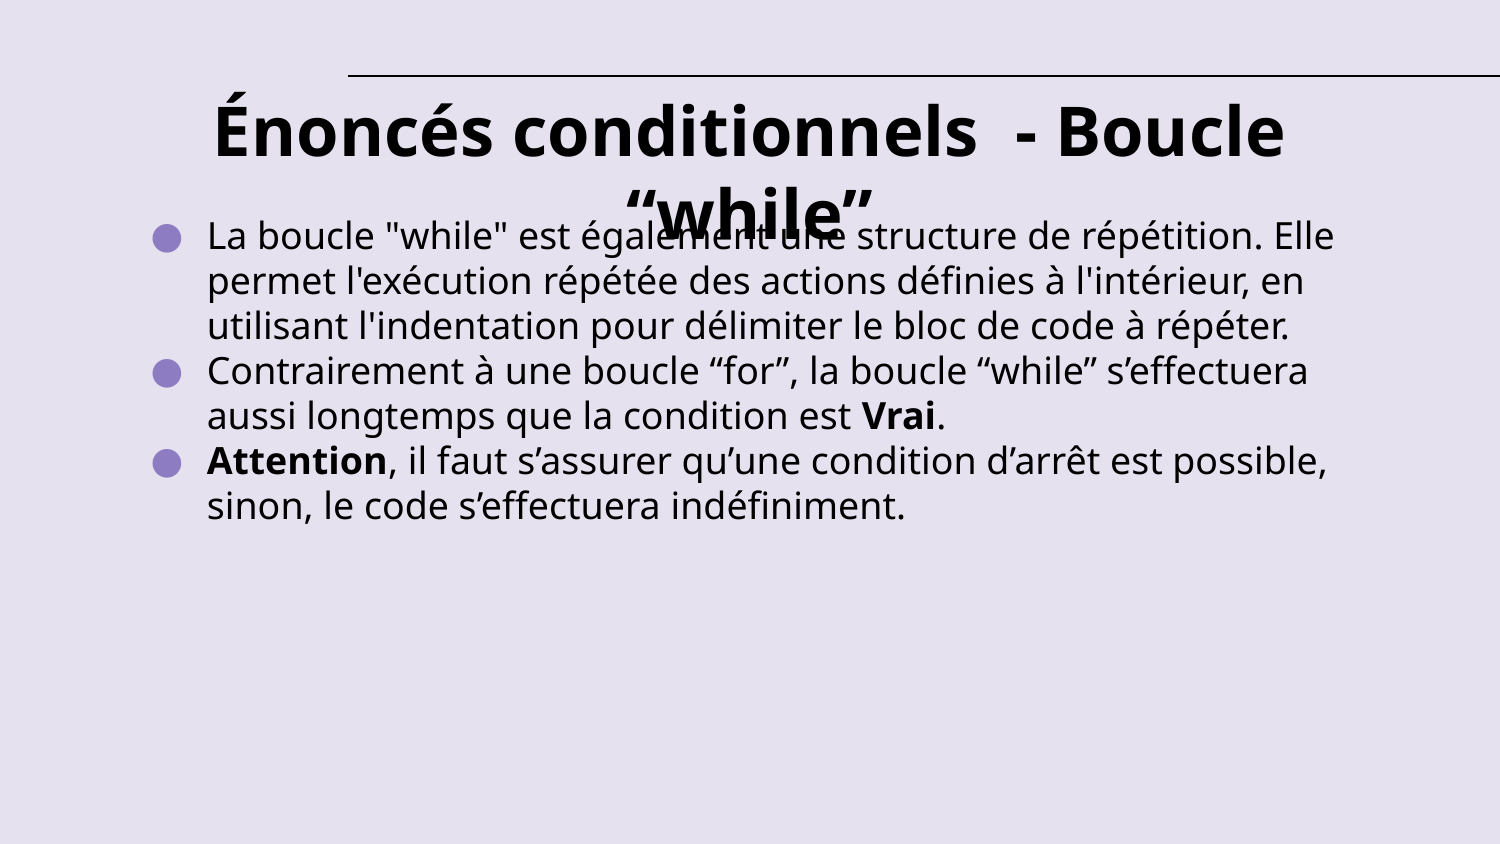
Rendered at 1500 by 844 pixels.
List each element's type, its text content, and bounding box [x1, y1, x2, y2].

title Énoncés conditionnels - Boucle “while” [116, 72, 1383, 196]
text_box La boucle "while" est également une structure de répétition. Elle permet l'exécution répétée des actions définies à l'intérieur, en utilisant l'indentation pour délimiter le bloc de code à répéter. Contrairement à une boucle “for”, la boucle “while” s’effectuera aussi longtemps que la condition est Vrai. Attention, il faut s’assurer qu’une condition d’arrêt est possible, sinon, le code s’effectuera indéfiniment. [116, 196, 1383, 607]
